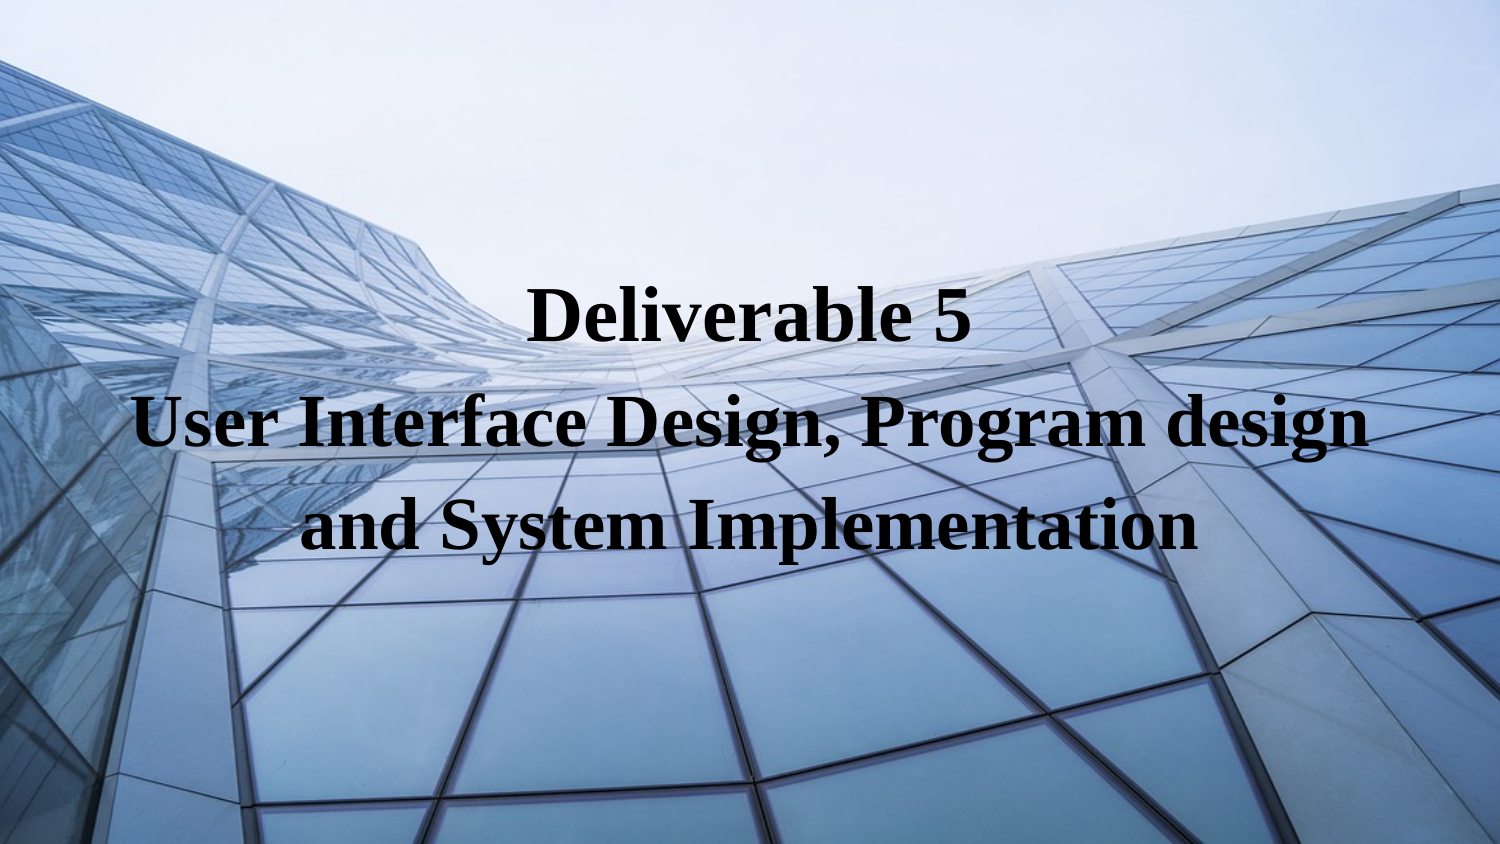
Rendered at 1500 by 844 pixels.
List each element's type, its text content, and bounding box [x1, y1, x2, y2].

picture [0, 0, 1500, 844]
subtitle Deliverable 5 User Interface Design, Program design and System Implementation [51, 247, 1449, 595]
